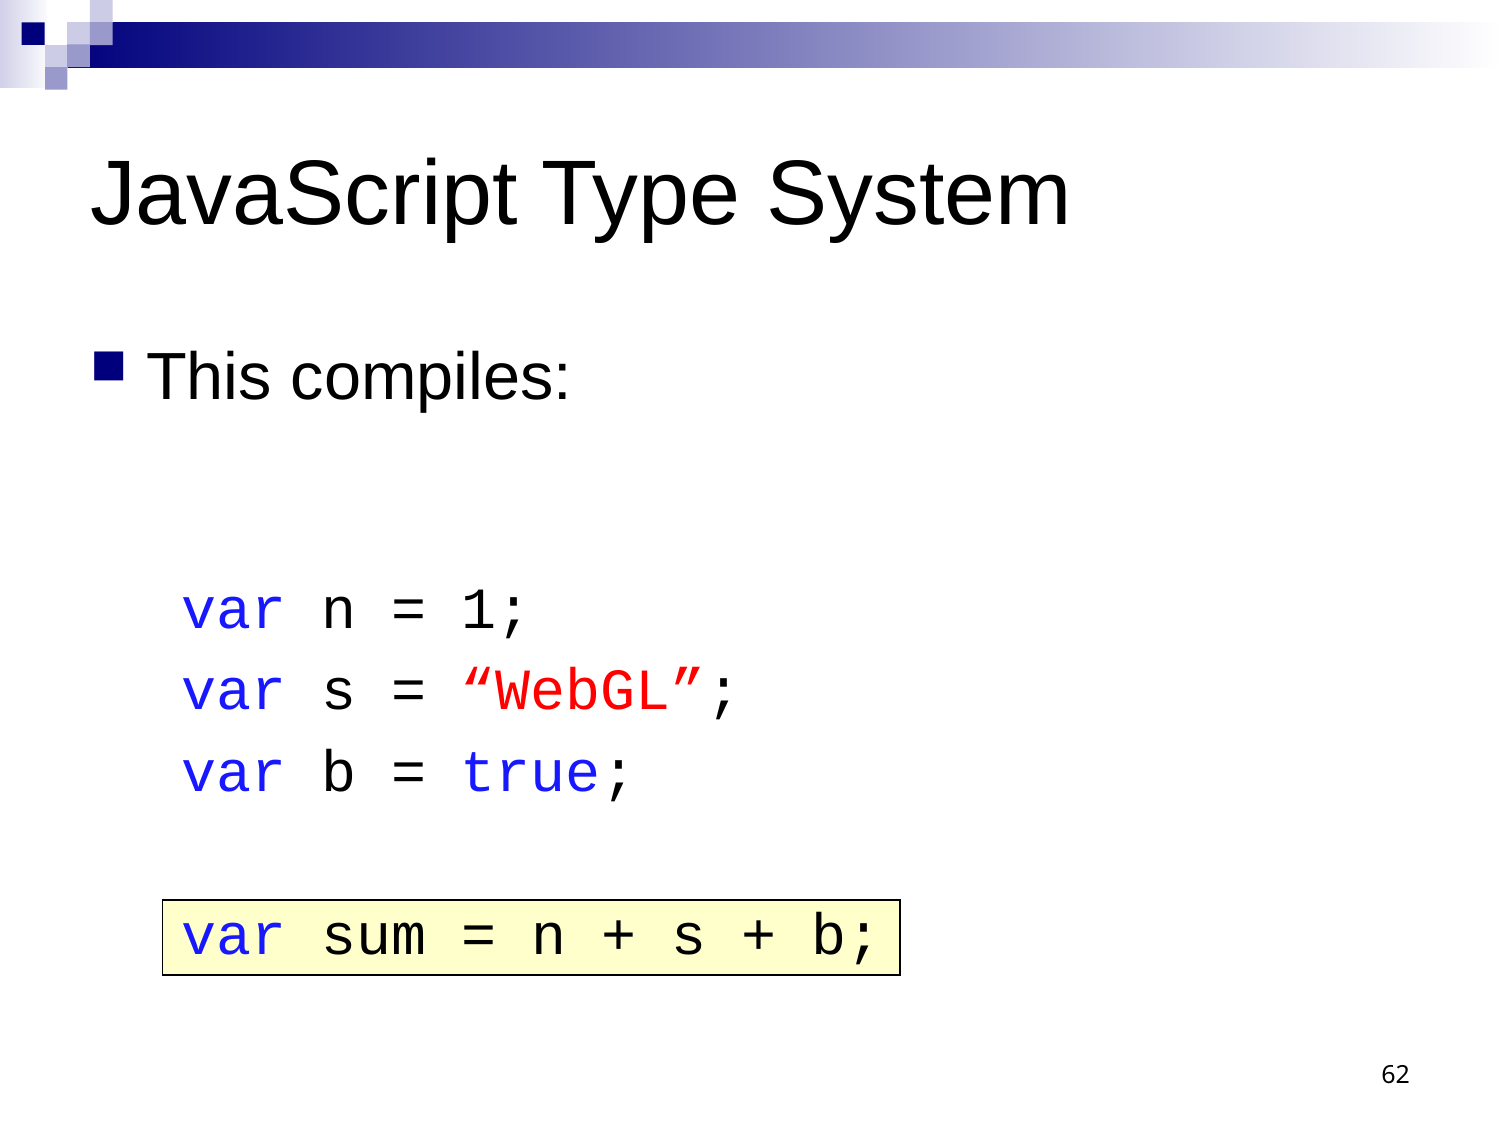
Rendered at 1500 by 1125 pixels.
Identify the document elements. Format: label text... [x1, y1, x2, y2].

slide_number 62 [1074, 1024, 1426, 1101]
text_box var n = 1; var s = “WebGL”; var b = true; var sum = n + s + b; [147, 562, 938, 1000]
list This compiles: [75, 324, 1425, 1025]
title JavaScript Type System [75, 75, 1425, 300]
